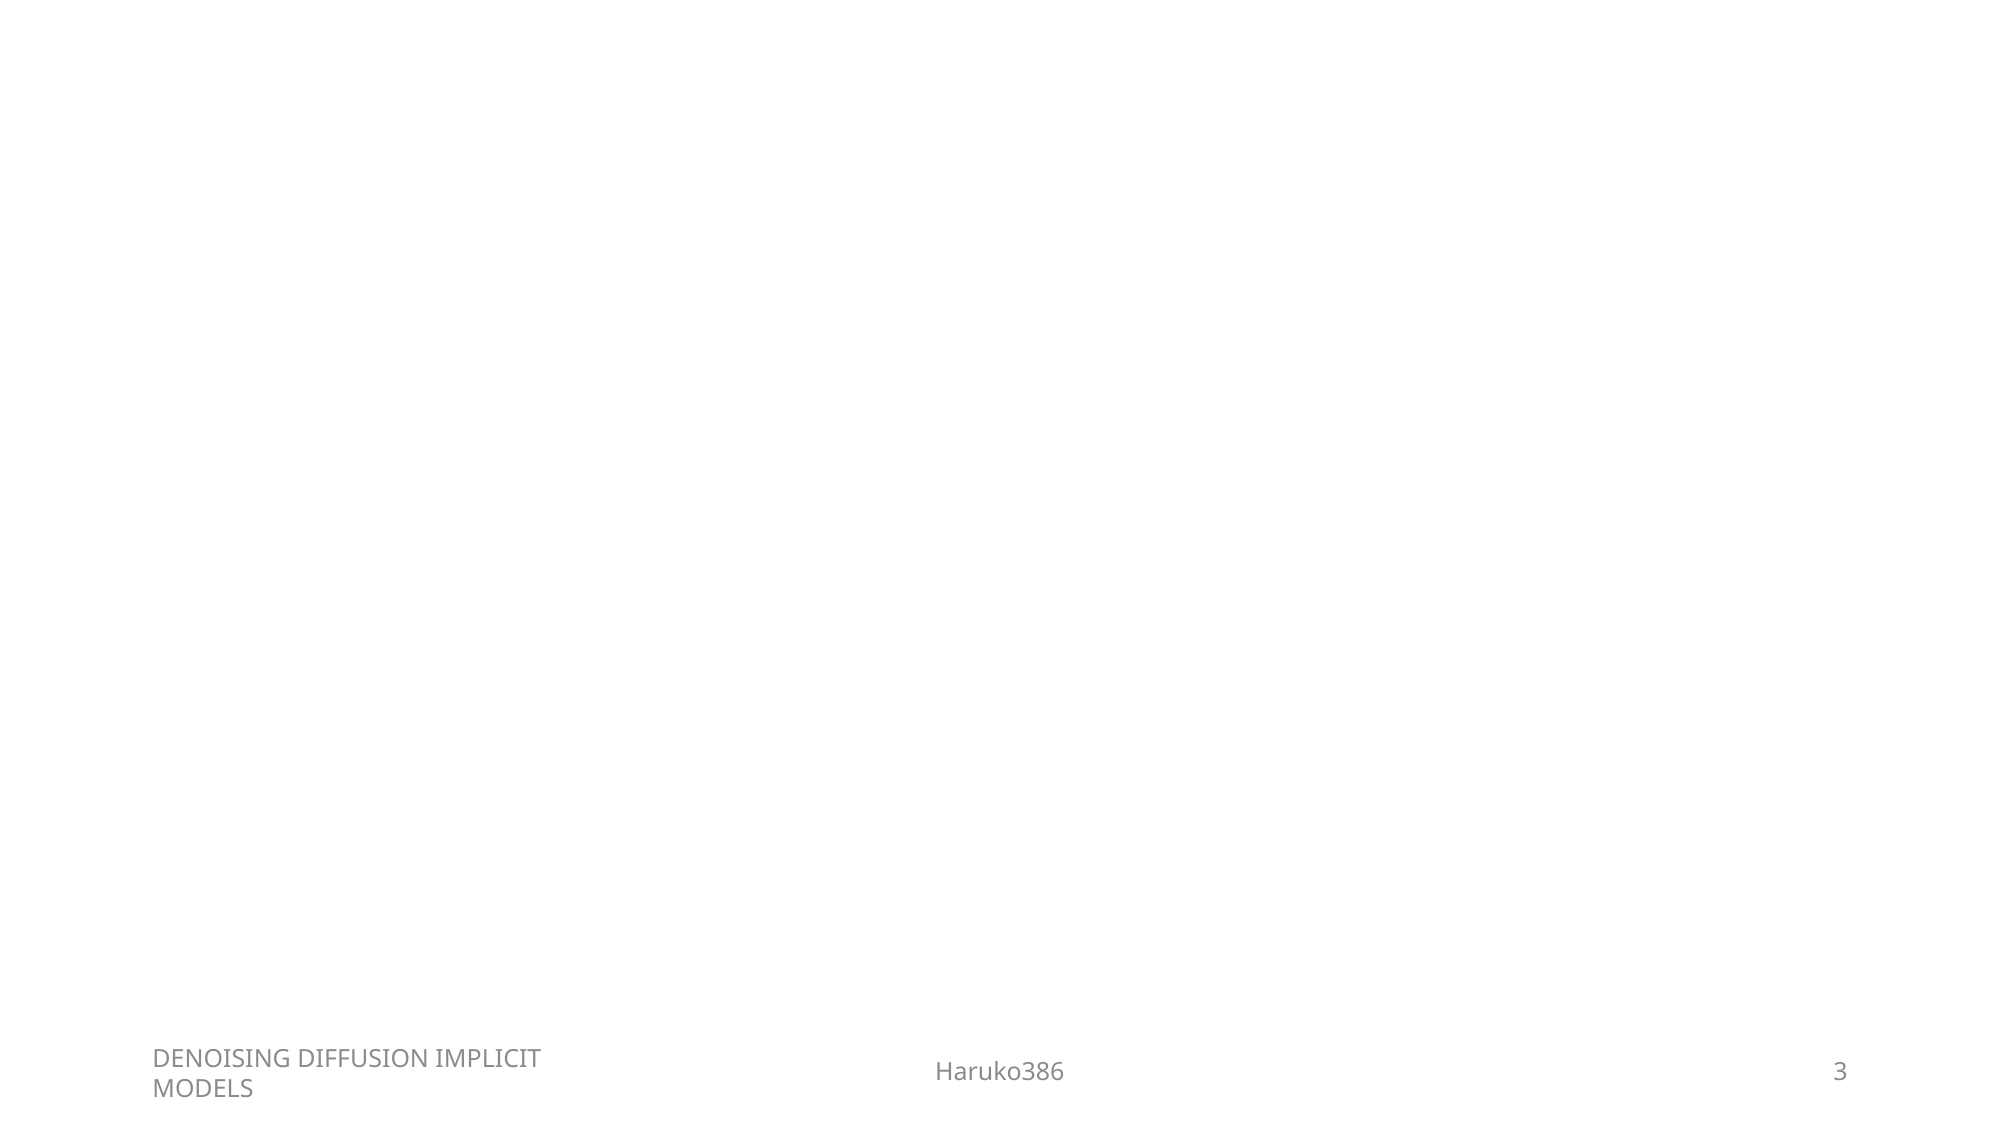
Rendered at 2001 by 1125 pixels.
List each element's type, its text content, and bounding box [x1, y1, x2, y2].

footer Haruko386 [662, 1042, 1338, 1103]
slide_number 2 [1412, 1042, 1863, 1103]
slide_number DENOISING DIFFUSION IMPLICIT MODELS [137, 1042, 588, 1103]
